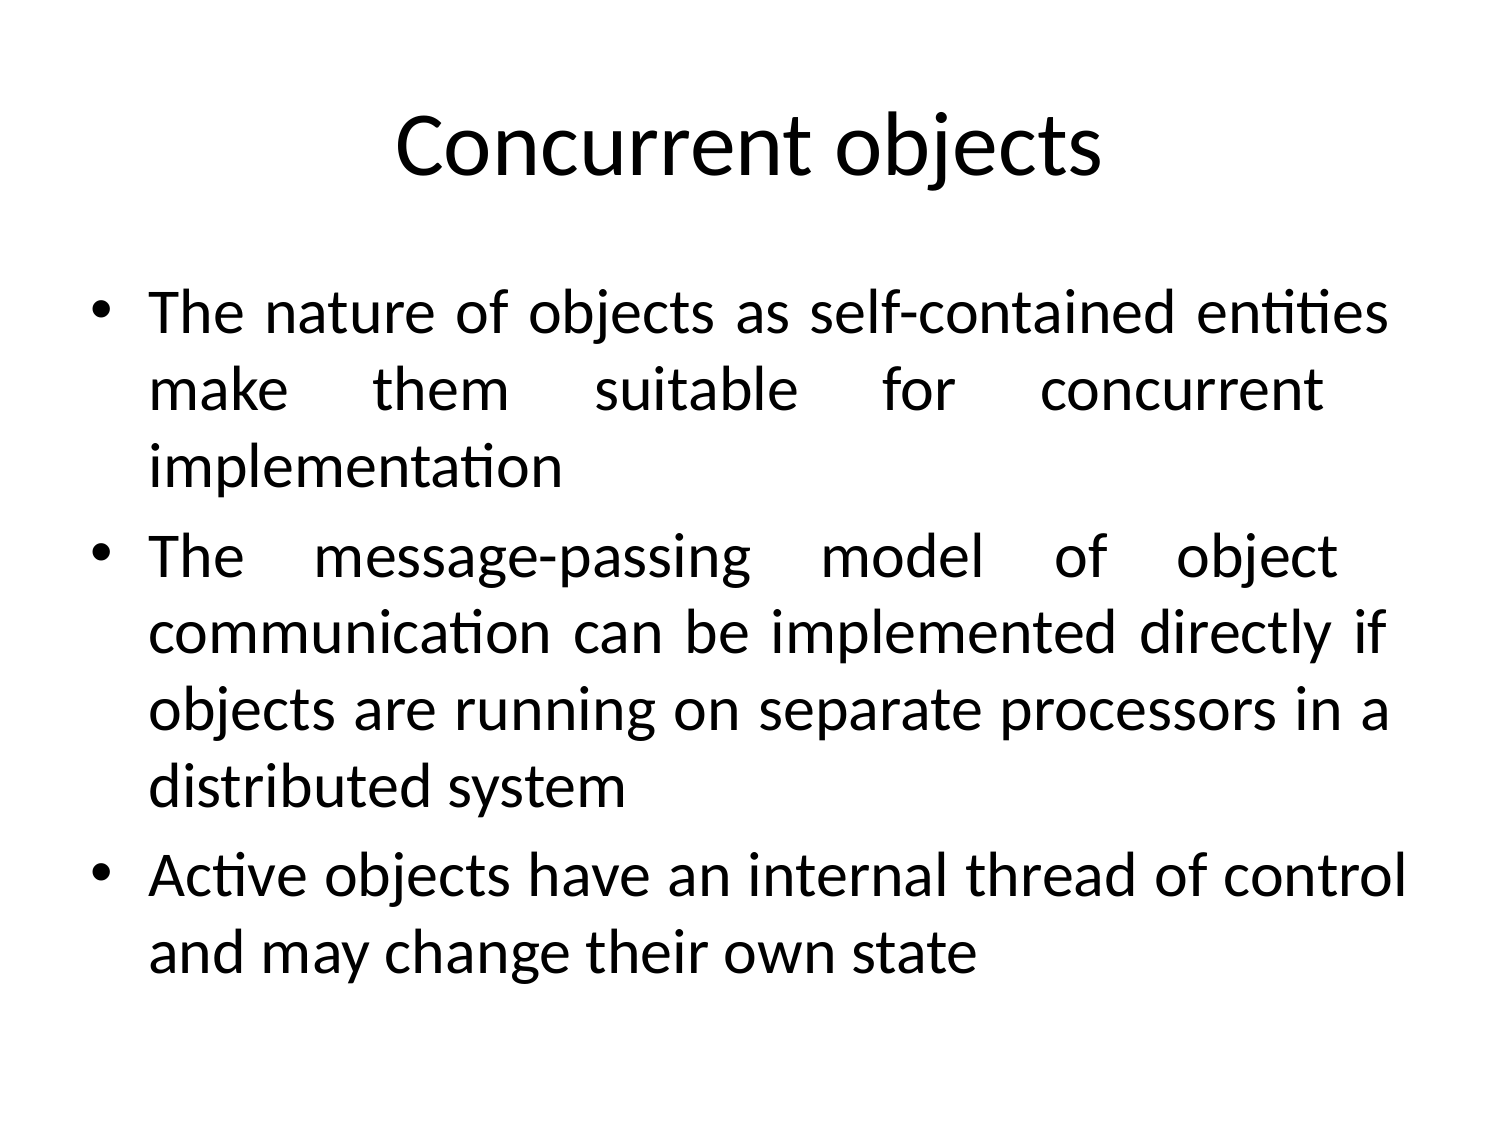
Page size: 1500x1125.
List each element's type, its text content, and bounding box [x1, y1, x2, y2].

title Concurrent objects [75, 45, 1425, 233]
list The nature of objects as self-contained entities make them suitable for concurrent implementation The message-passing model of object communication can be implemented directly if objects are running on separate processors in a distributed system Active objects have an internal thread of control and may change their own state [75, 262, 1425, 1005]
